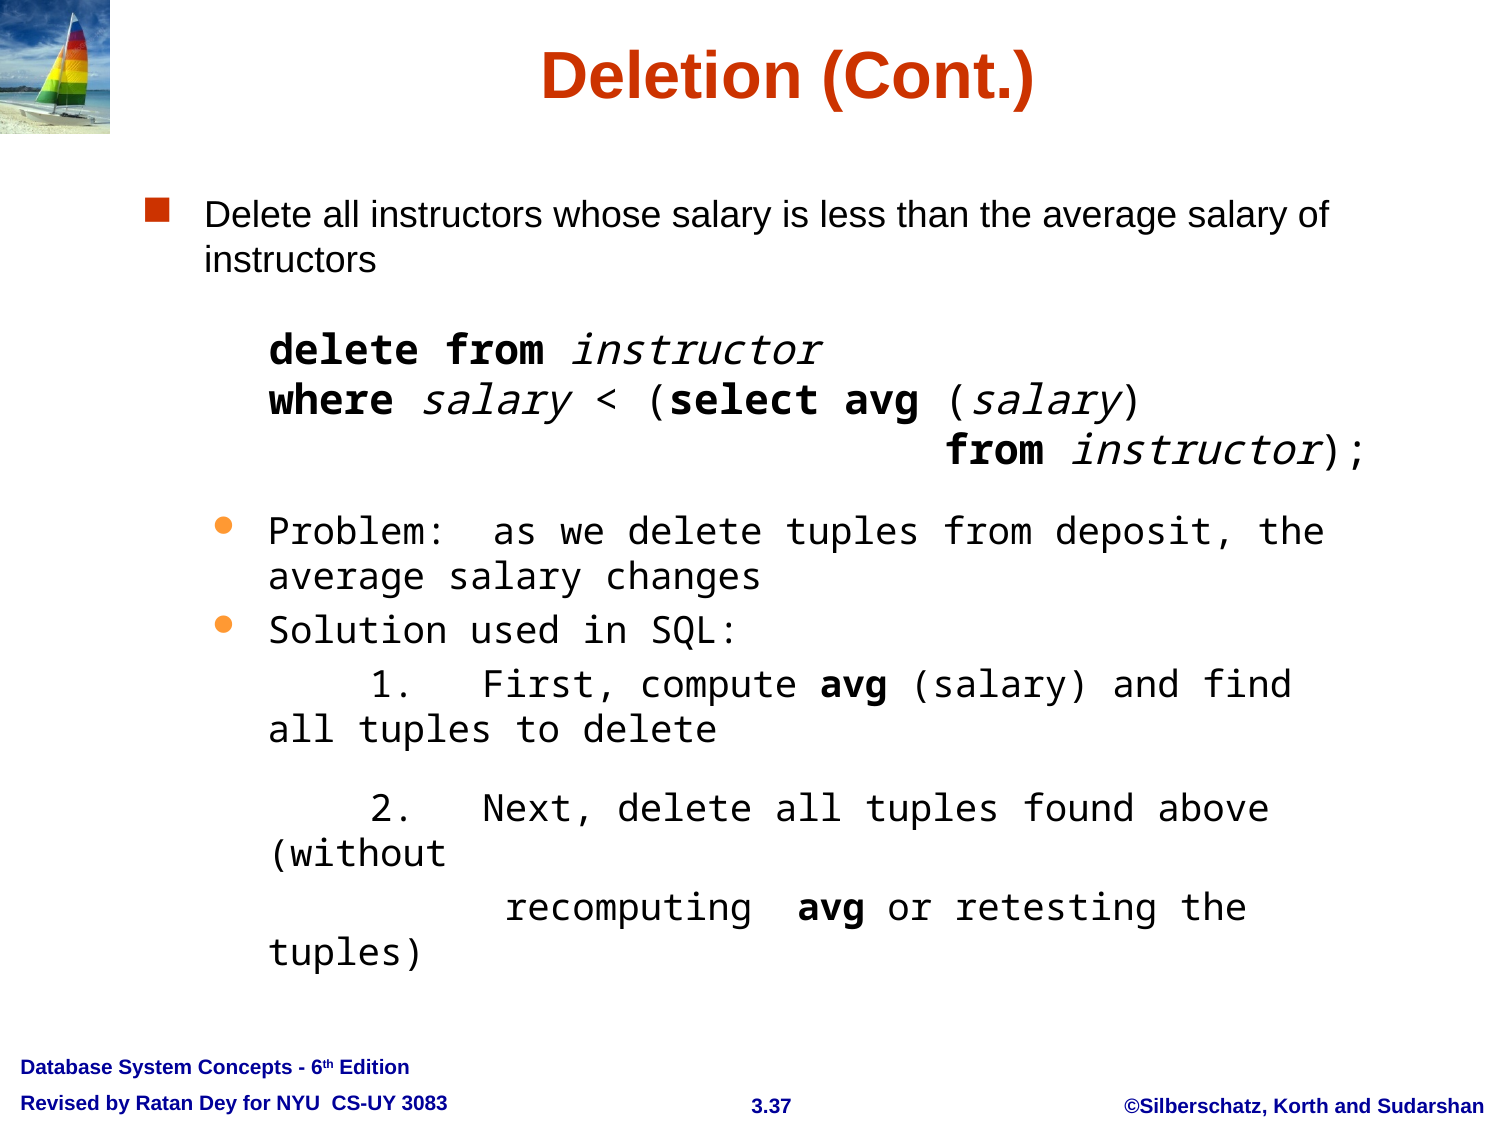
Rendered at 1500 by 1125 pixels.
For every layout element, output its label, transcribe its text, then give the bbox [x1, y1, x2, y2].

text_box Problem: as we delete tuples from deposit, the average salary changes Solution used in SQL: 1. First, compute avg (salary) and find all tuples to delete 2. Next, delete all tuples found above (without recomputing avg or retesting the tuples) [122, 499, 1358, 981]
text_box delete from instructor where salary < (select avg (salary) from instructor); [254, 315, 1471, 481]
list Delete all instructors whose salary is less than the average salary of instructors [132, 181, 1390, 391]
picture [0, 0, 110, 134]
title Deletion (Cont.) [125, 18, 1452, 120]
